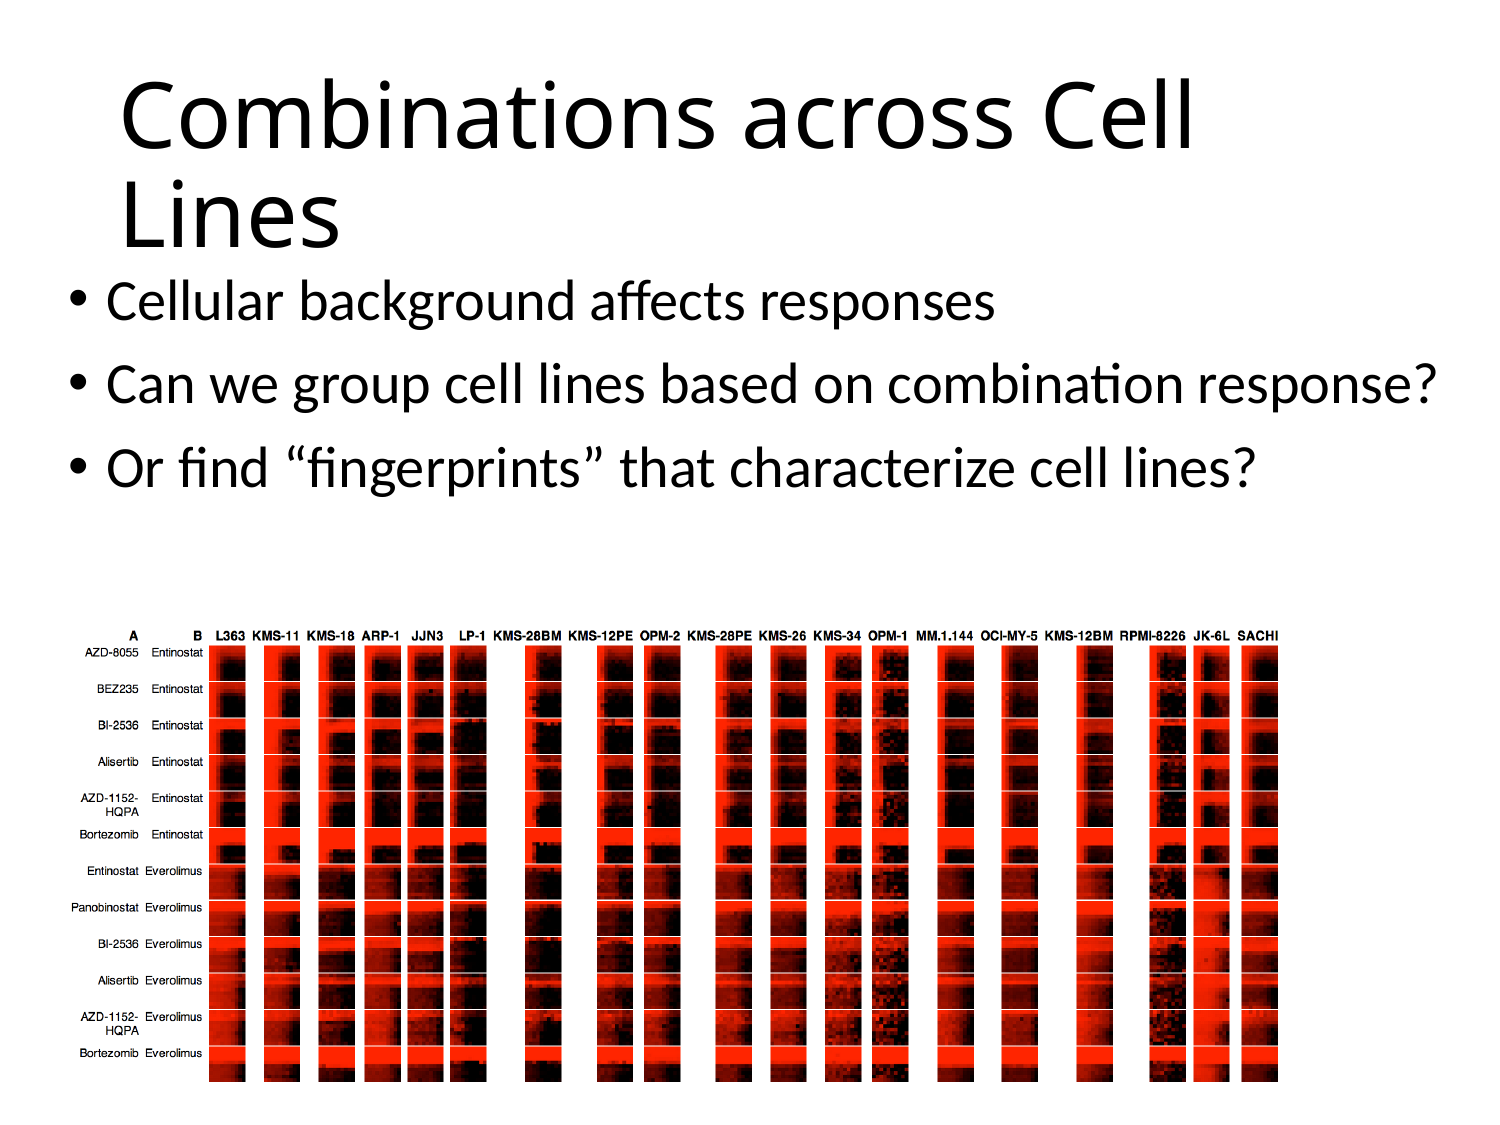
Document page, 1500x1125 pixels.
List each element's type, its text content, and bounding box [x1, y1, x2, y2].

list Cellular background affects responses Can we group cell lines based on combination response? Or find “fingerprints” that characterize cell lines? [54, 262, 1476, 679]
title Combinations across Cell Lines [103, 59, 1397, 262]
picture [59, 624, 1283, 1087]
